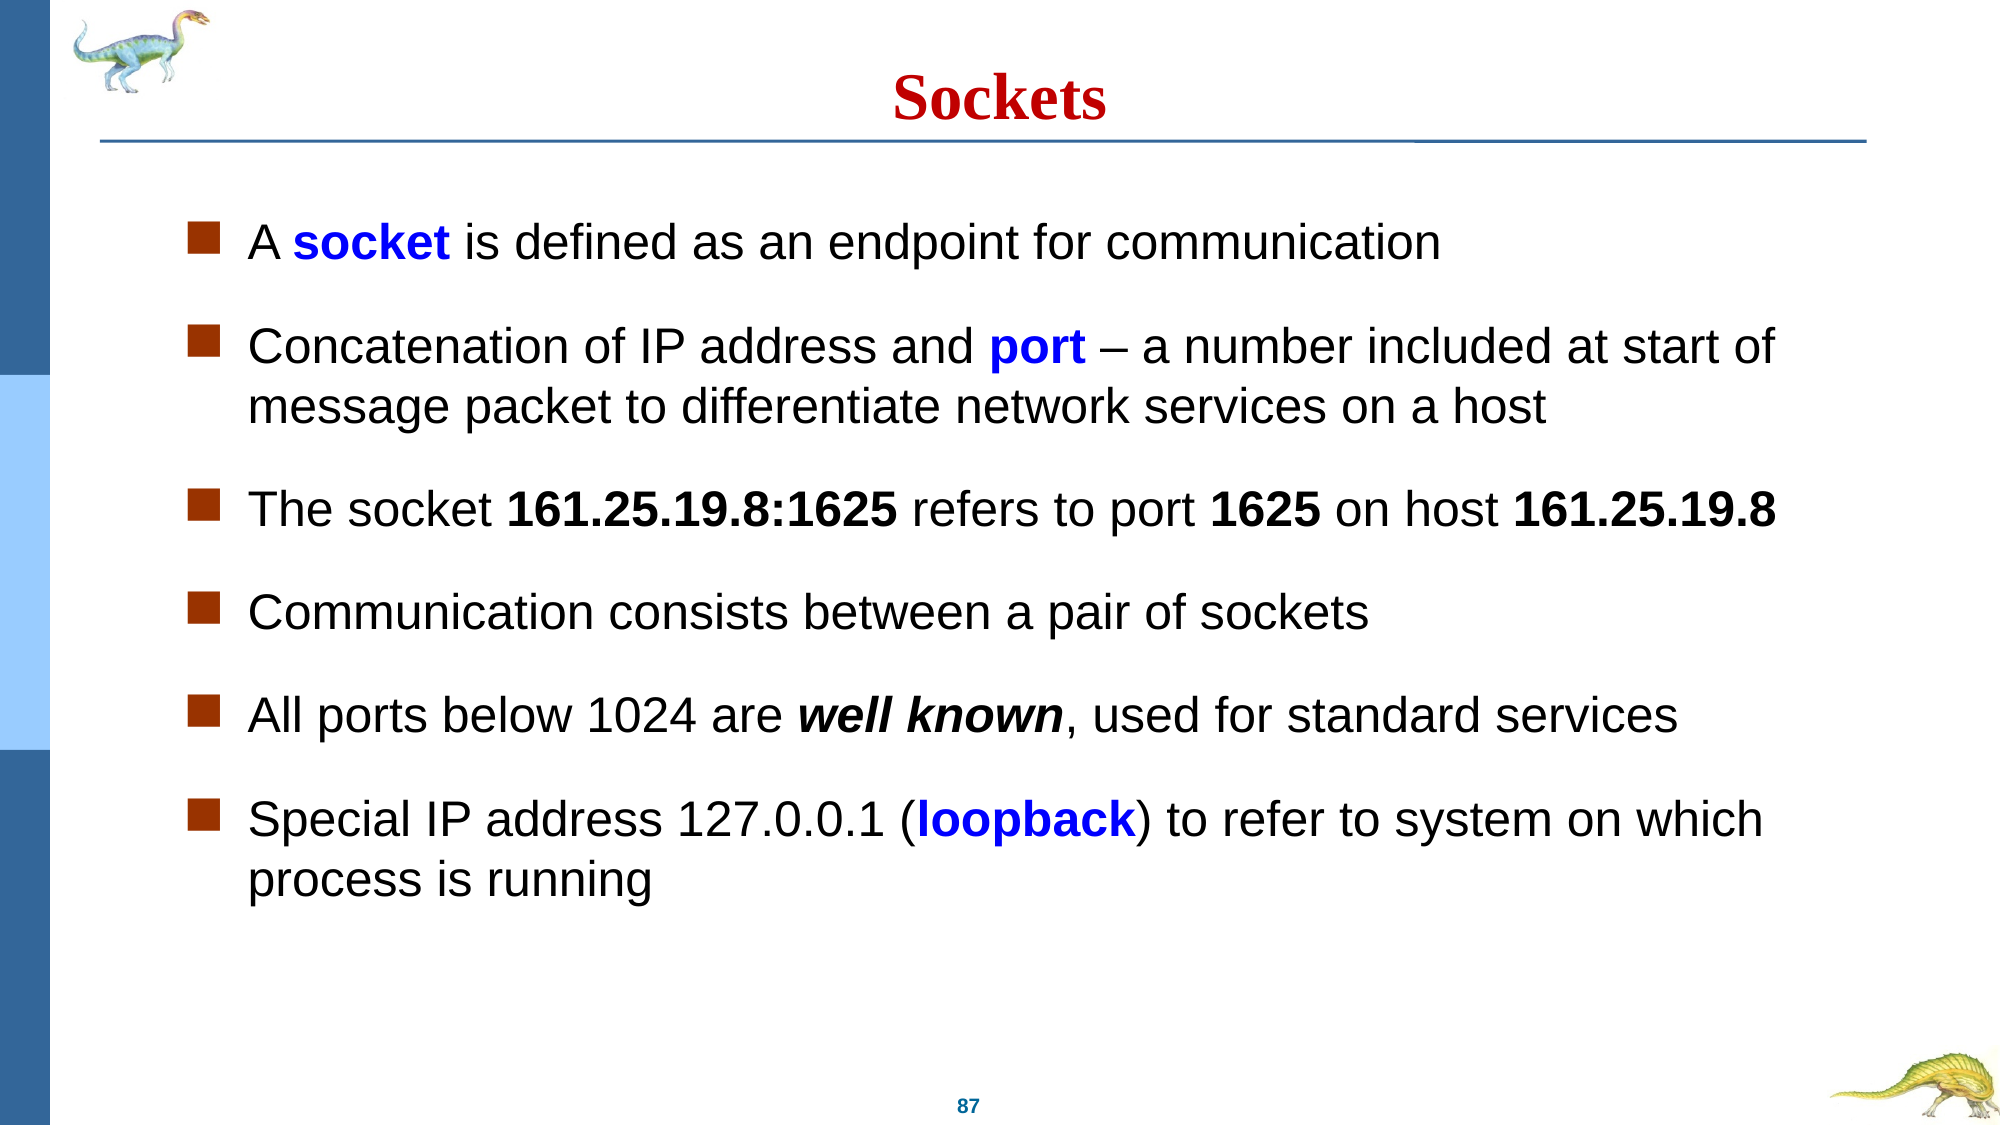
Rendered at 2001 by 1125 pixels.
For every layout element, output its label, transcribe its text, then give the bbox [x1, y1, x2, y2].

title Sockets [99, 45, 1900, 141]
picture [62, 0, 225, 102]
picture [1827, 1045, 2000, 1125]
list A socket is defined as an endpoint for communication Concatenation of IP address and port – a number included at start of message packet to differentiate network services on a host The socket 161.25.19.8:1625 refers to port 1625 on host 161.25.19.8 Communication consists between a pair of sockets All ports below 1024 are well known, used for standard services Special IP address 127.0.0.1 (loopback) to refer to system on which process is running [176, 202, 1900, 946]
